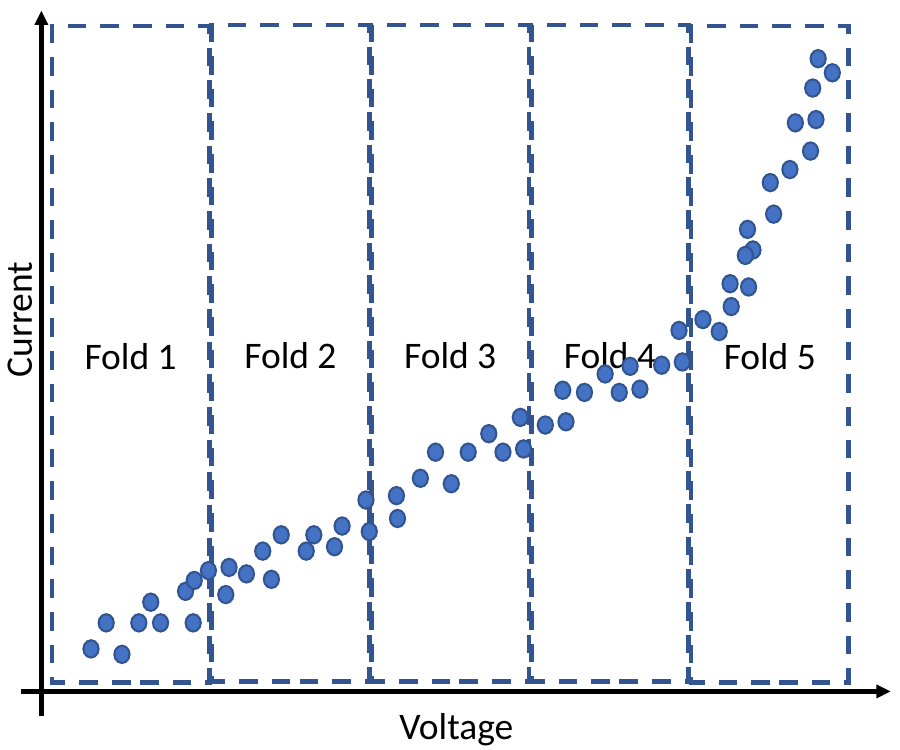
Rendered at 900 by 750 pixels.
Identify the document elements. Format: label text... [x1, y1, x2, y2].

text_box [673, 352, 692, 372]
text_box [184, 613, 202, 633]
text_box Fold 1 [51, 25, 211, 684]
text_box [511, 407, 530, 428]
text_box [387, 485, 406, 506]
text_box [554, 380, 572, 400]
text_box [801, 141, 820, 161]
text_box [388, 508, 407, 529]
text_box [360, 521, 378, 542]
text_box [97, 613, 115, 633]
text_box [694, 309, 712, 330]
text_box [151, 613, 170, 633]
text_box [804, 78, 822, 98]
text_box [411, 468, 430, 489]
text_box Fold 2 [211, 24, 370, 683]
text_box [82, 639, 100, 659]
text_box [459, 442, 477, 462]
text_box [305, 525, 323, 545]
text_box [220, 557, 238, 578]
text_box [761, 172, 779, 193]
text_box [494, 442, 512, 462]
text_box [596, 364, 614, 384]
text_box Voltage [384, 694, 529, 750]
text_box [514, 439, 533, 459]
text_box [217, 584, 235, 605]
text_box [130, 613, 148, 633]
text_box Fold 3 [370, 24, 530, 683]
text_box [237, 564, 256, 584]
text_box [426, 442, 445, 462]
text_box [575, 382, 594, 403]
text_box [739, 277, 758, 297]
text_box [185, 570, 203, 591]
text_box [722, 296, 740, 317]
text_box [254, 541, 272, 561]
text_box [176, 581, 195, 602]
text_box [272, 525, 290, 545]
text_box [631, 379, 649, 399]
text_box [652, 355, 671, 375]
text_box [113, 644, 131, 665]
text_box [736, 245, 755, 266]
text_box [142, 592, 160, 612]
text_box [764, 204, 783, 224]
text_box [721, 273, 739, 294]
text_box [670, 320, 688, 341]
text_box [807, 109, 825, 130]
text_box [333, 516, 351, 536]
text_box [610, 382, 628, 403]
text_box Fold 4 [530, 24, 690, 683]
text_box [781, 159, 799, 180]
text_box [199, 560, 218, 581]
text_box Fold 5 [690, 25, 850, 684]
text_box [297, 541, 315, 561]
text_box [738, 219, 757, 240]
text_box [621, 356, 639, 377]
text_box [442, 473, 460, 494]
text_box [357, 490, 375, 510]
text_box [536, 415, 554, 435]
text_box Current [42, 247, 47, 393]
text_box [809, 48, 827, 69]
text_box [823, 63, 842, 83]
text_box [480, 423, 498, 444]
text_box [786, 113, 805, 133]
text_box [710, 321, 728, 342]
text_box [325, 536, 344, 557]
text_box Current [0, 247, 41, 393]
text_box [745, 240, 762, 260]
text_box [262, 569, 281, 590]
text_box [557, 412, 575, 432]
